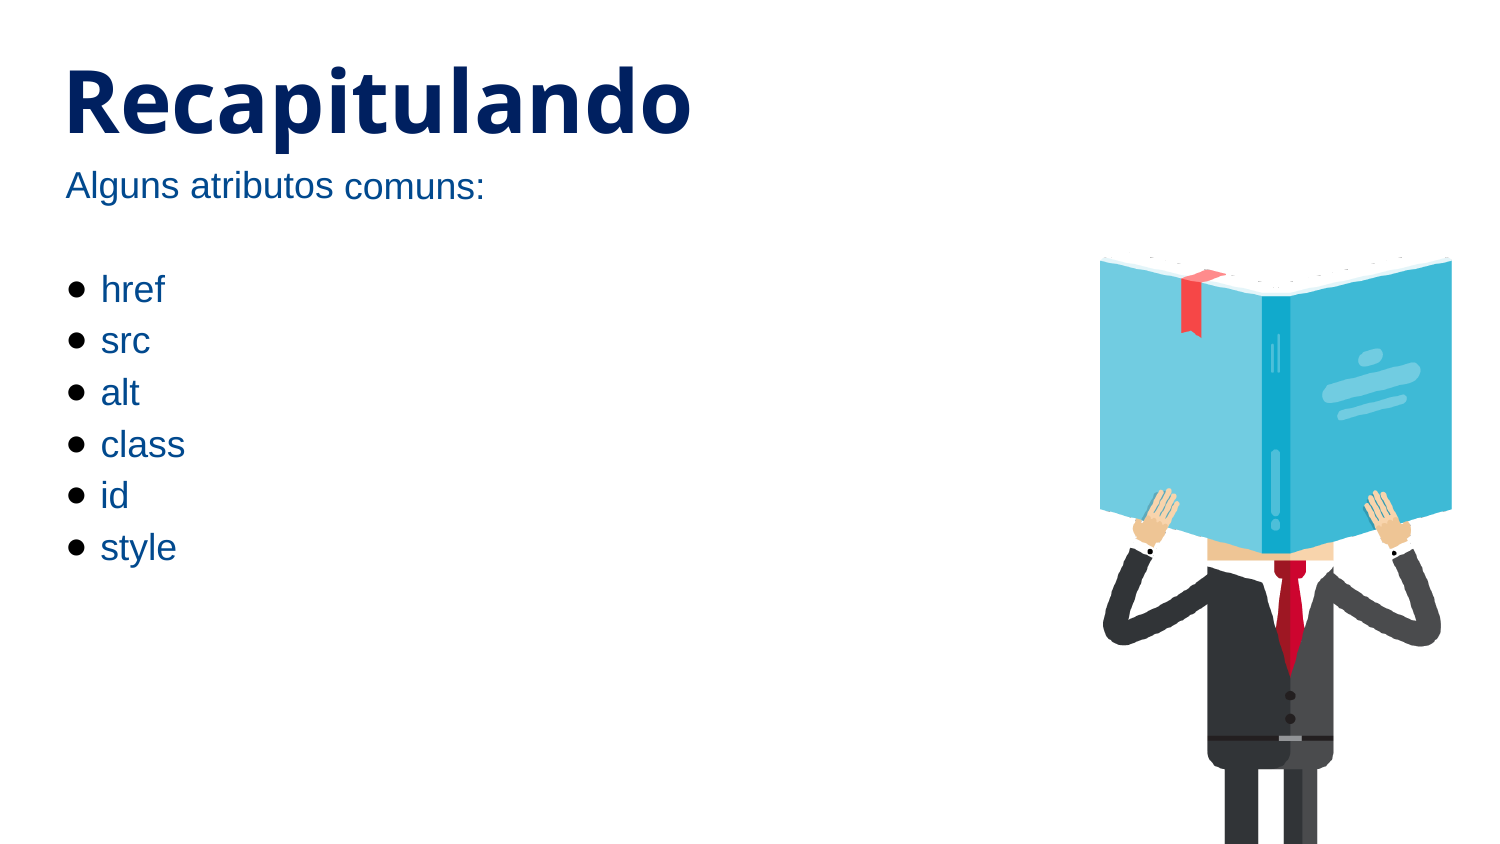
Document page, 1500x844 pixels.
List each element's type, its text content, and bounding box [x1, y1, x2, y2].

picture [1100, 251, 1452, 844]
text_box Recapitulando [47, 31, 1276, 179]
text_box Alguns atributos comuns: href src alt class id style [50, 146, 1067, 578]
